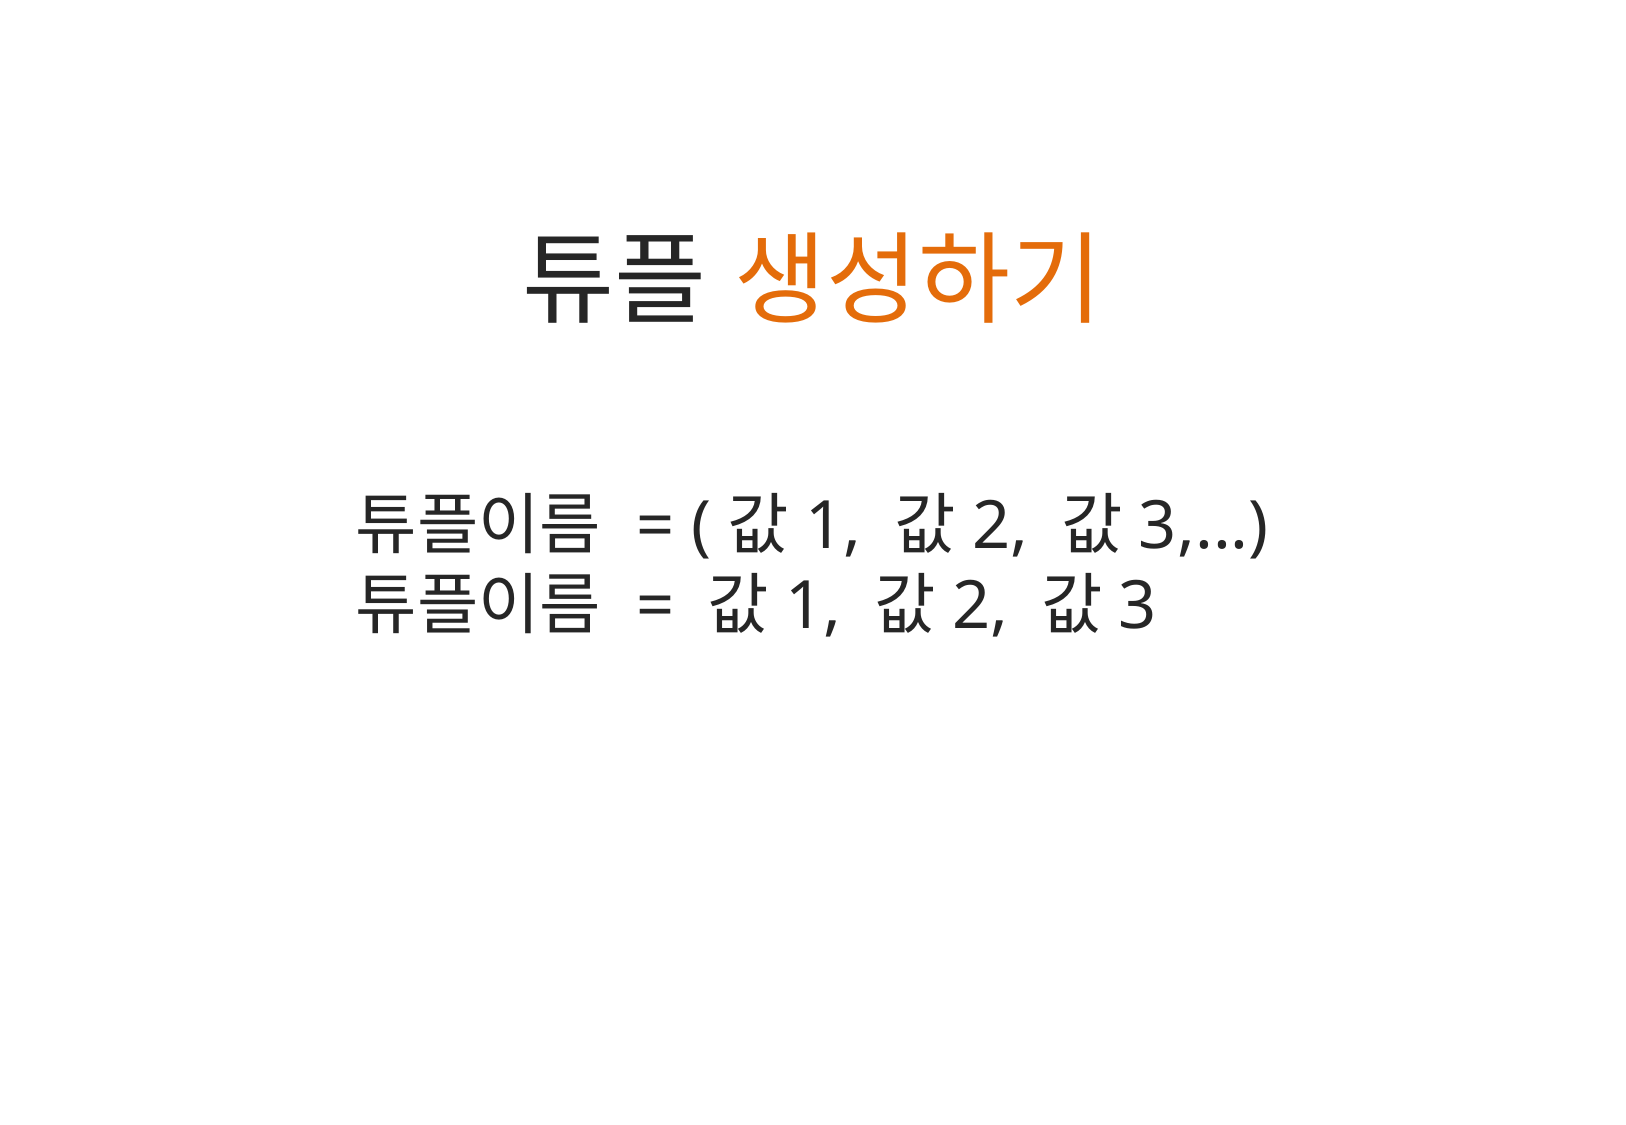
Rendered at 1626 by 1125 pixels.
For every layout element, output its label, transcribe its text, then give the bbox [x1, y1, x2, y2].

text_box 튜플 생성하기 [507, 208, 1118, 343]
text_box 튜플이름 = (값1, 값2, 값3,...) 튜플이름 = 값1, 값2, 값3 [340, 474, 1284, 649]
